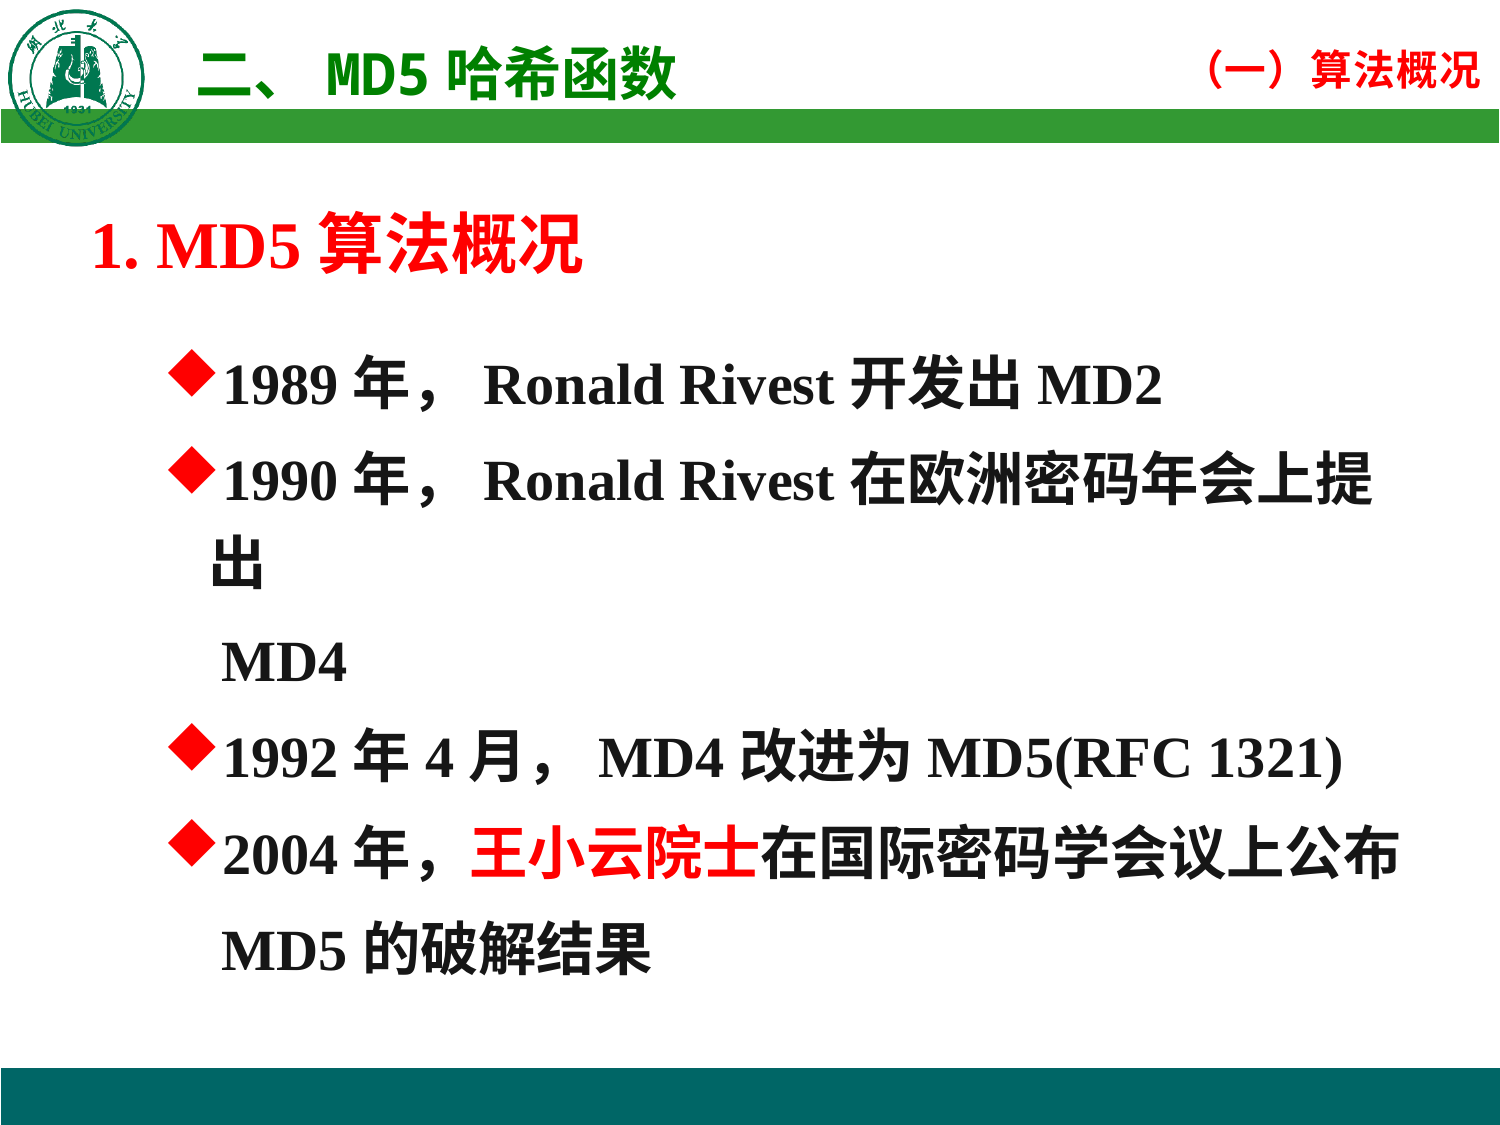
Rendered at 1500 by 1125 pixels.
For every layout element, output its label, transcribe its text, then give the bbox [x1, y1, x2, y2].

list 1. MD5算法概况 1989年，Ronald Rivest开发出MD2 1990年，Ronald Rivest在欧洲密码年会上提出 MD4 1992年4月，MD4改进为MD5(RFC 1321) 2004年，王小云院士在国际密码学会议上公布 MD5的破解结果 [74, 178, 1426, 971]
picture [0, 1067, 1500, 1125]
picture [0, 0, 167, 175]
